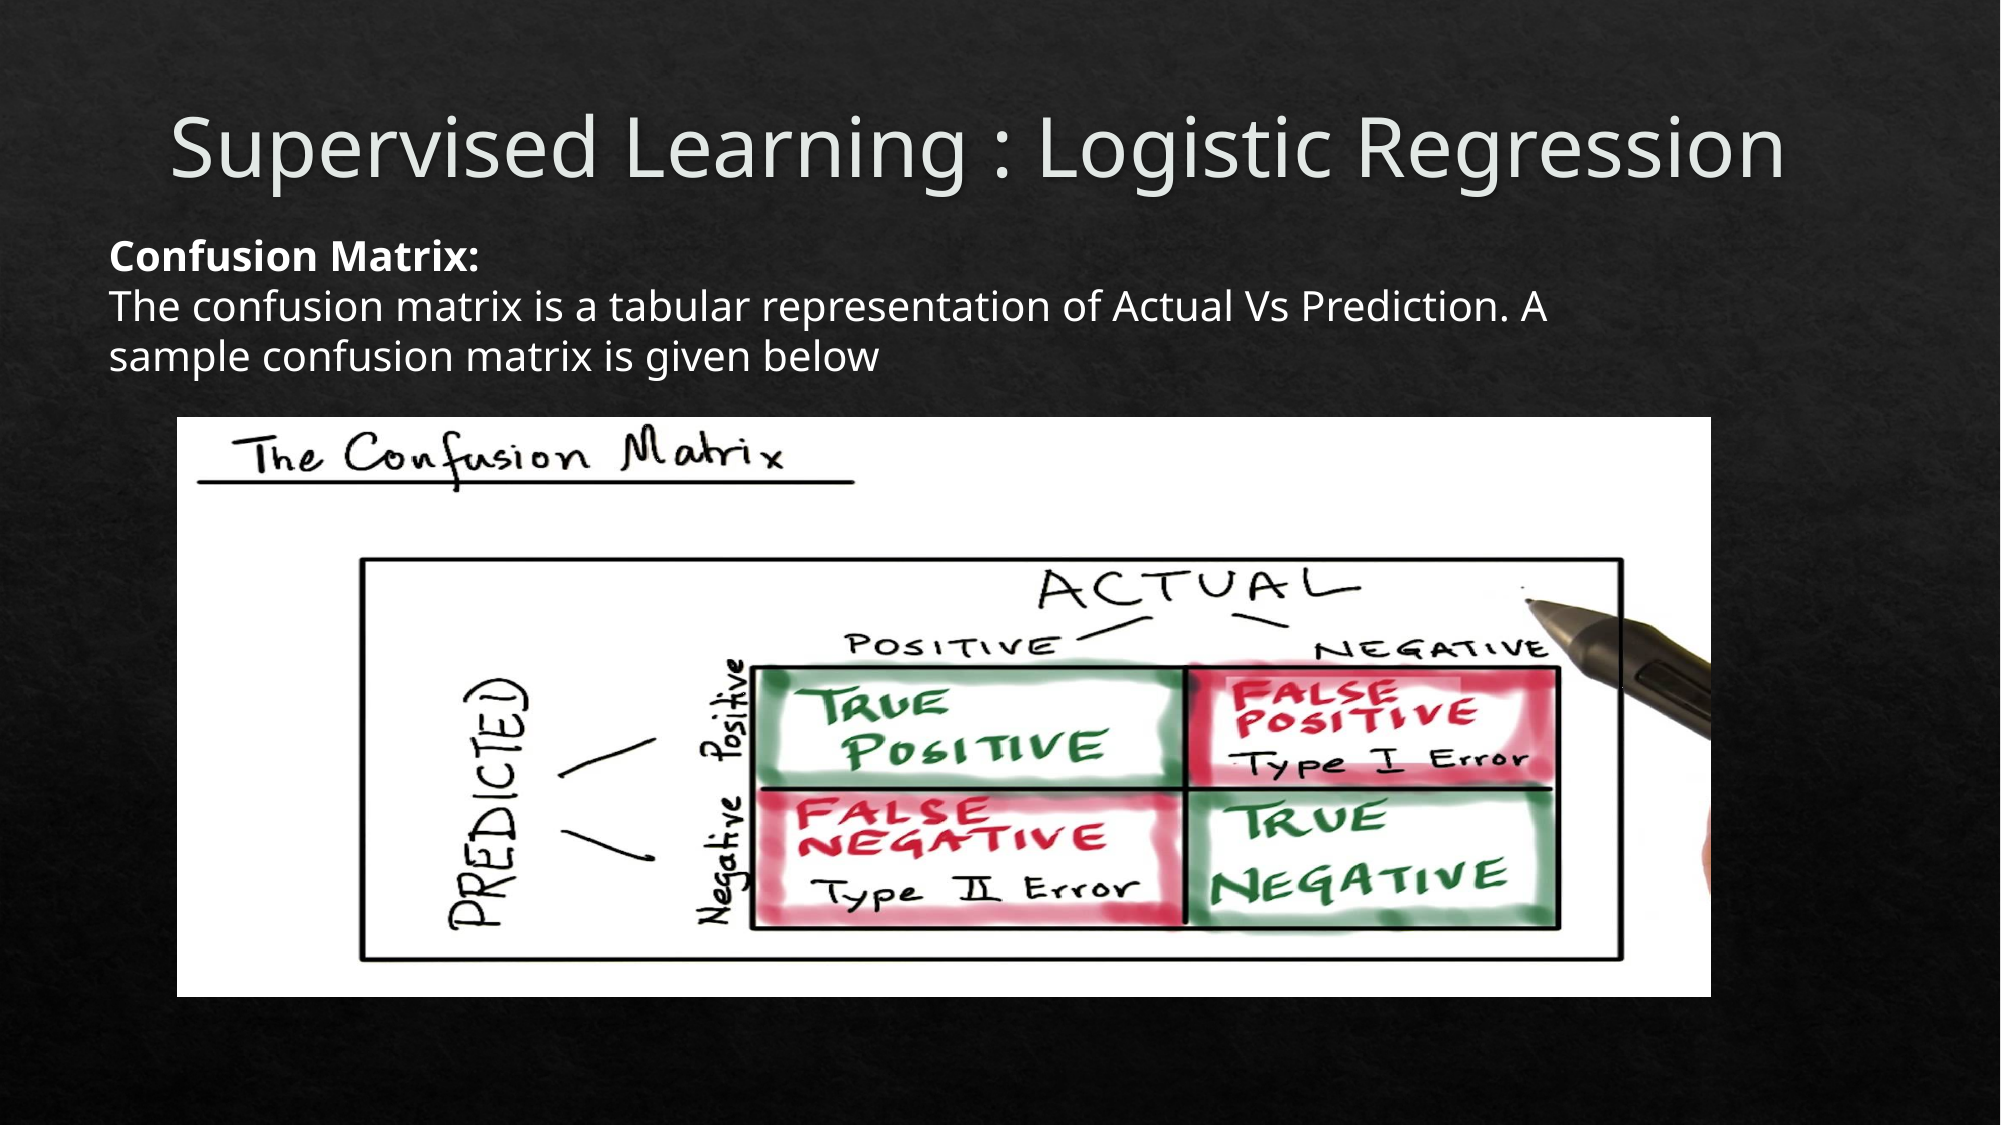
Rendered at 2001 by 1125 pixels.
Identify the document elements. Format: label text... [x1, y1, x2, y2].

text_box Confusion Matrix: The confusion matrix is a tabular representation of Actual Vs Prediction. A sample confusion matrix is given below [93, 222, 1633, 388]
title Supervised Learning : Logistic Regression [72, 82, 1886, 208]
picture [177, 417, 1711, 997]
